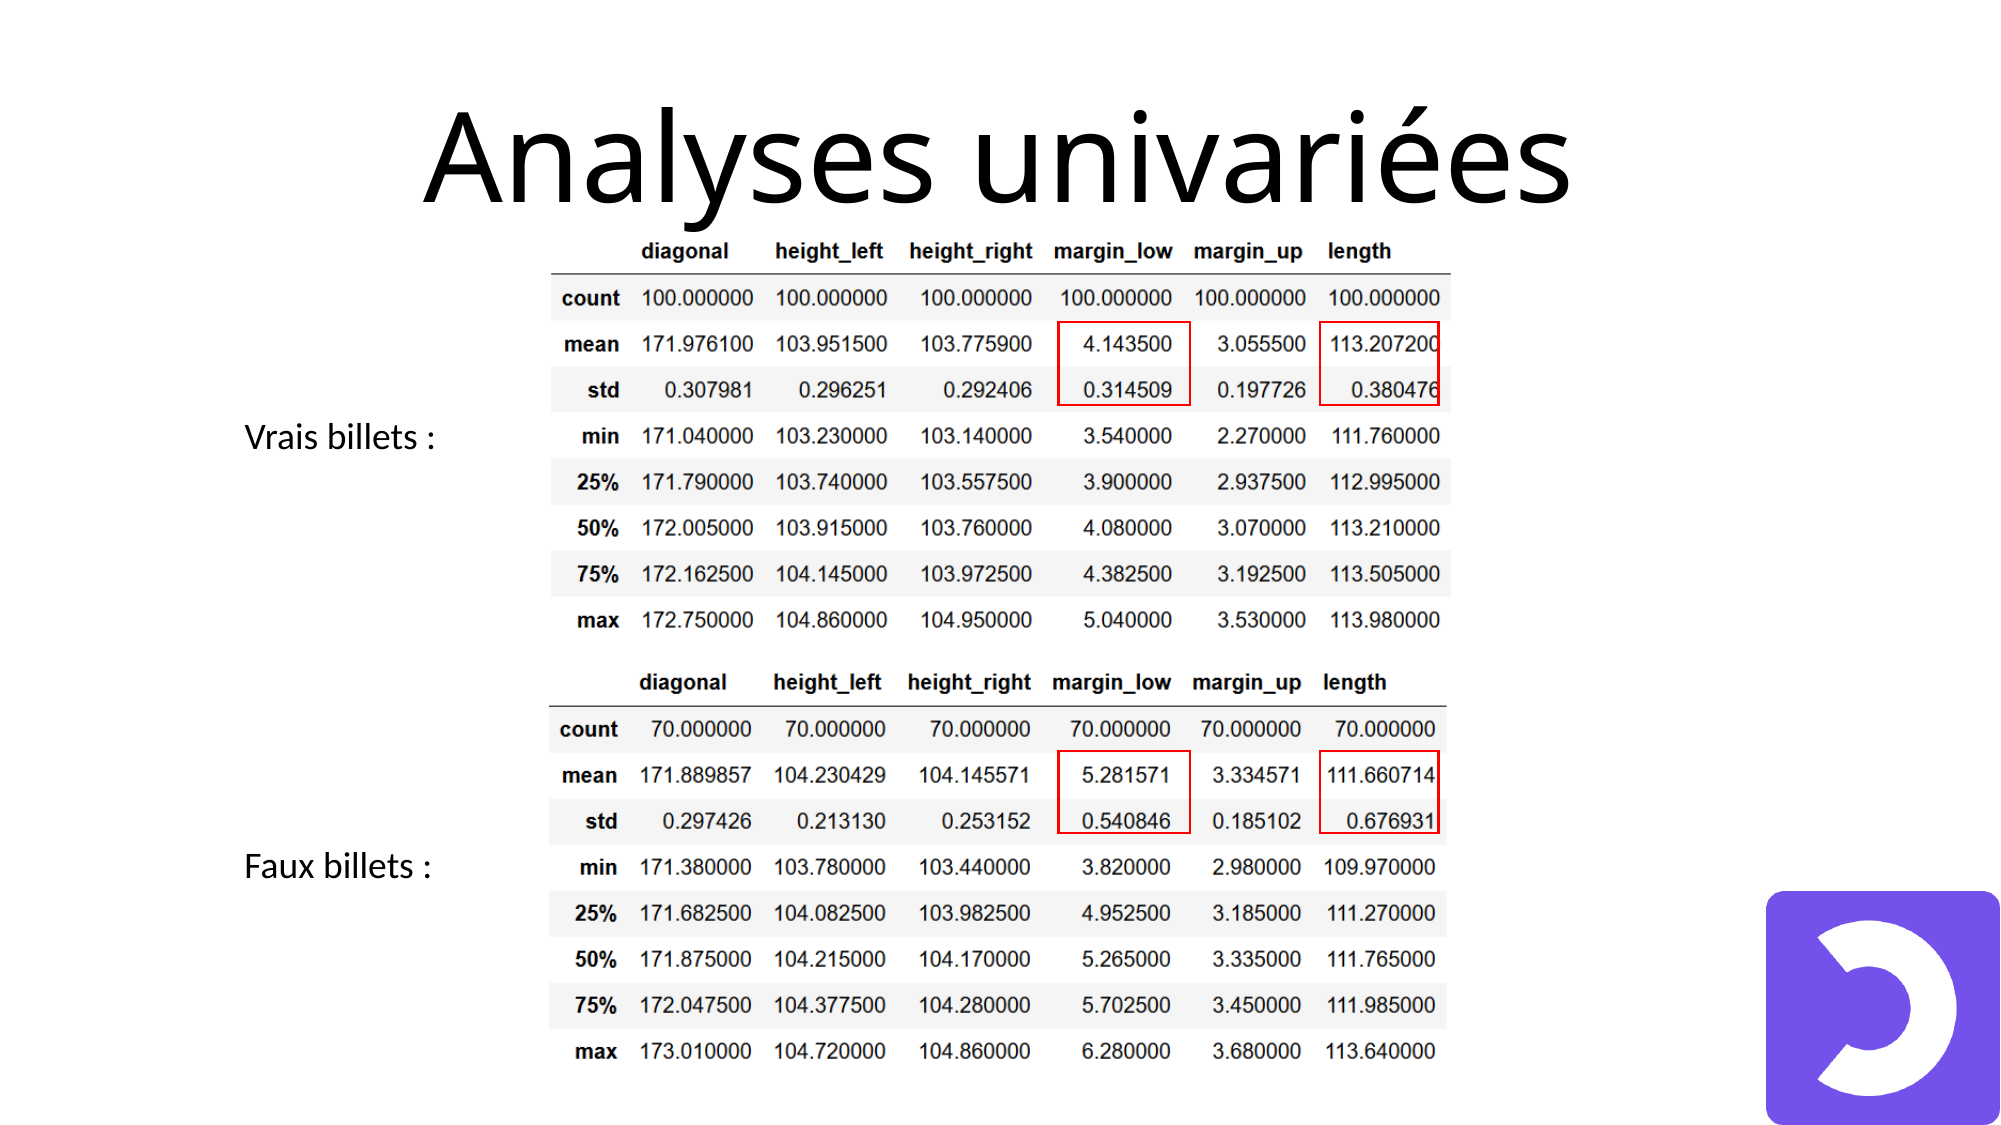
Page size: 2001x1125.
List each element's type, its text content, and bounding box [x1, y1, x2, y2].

picture [1766, 891, 2000, 1125]
title Analyses univariées [228, 65, 1772, 237]
text_box Vrais billets : [229, 404, 452, 465]
picture [548, 236, 1452, 634]
picture [548, 665, 1452, 1062]
text_box Faux billets : [229, 833, 448, 893]
